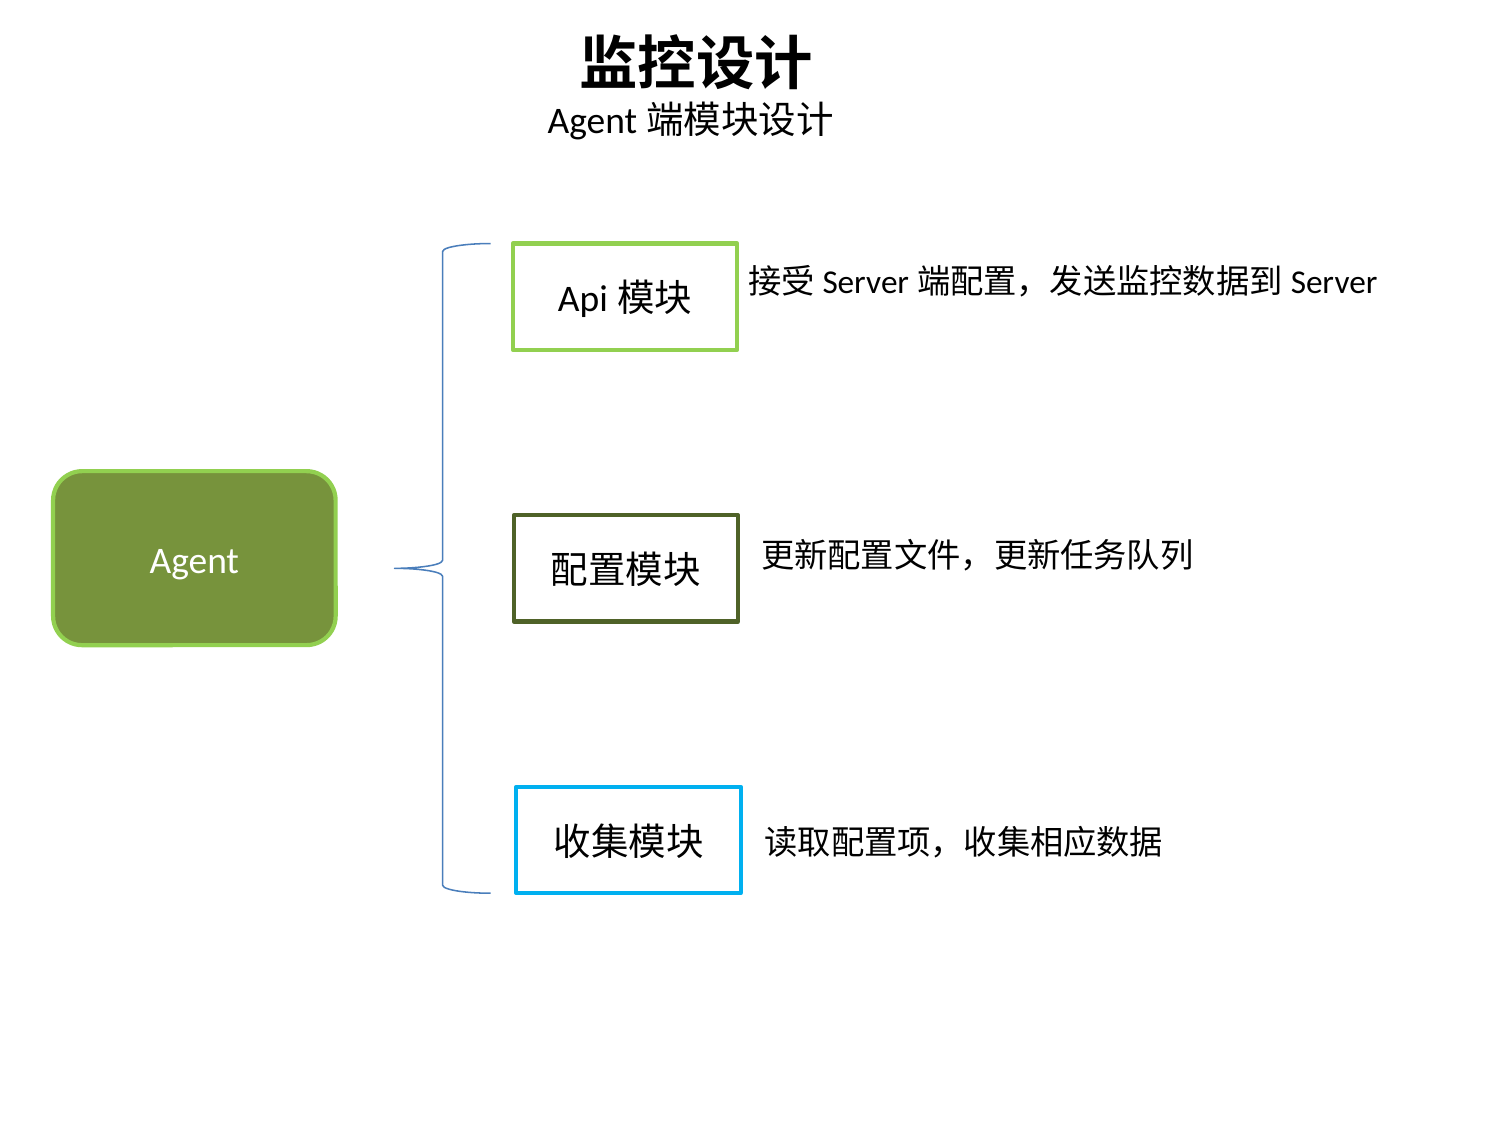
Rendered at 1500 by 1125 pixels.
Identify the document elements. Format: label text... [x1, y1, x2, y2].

text_box 更新配置文件，更新任务队列 [746, 527, 1209, 582]
text_box 配置模块 [512, 513, 740, 624]
text_box 收集模块 [514, 785, 743, 895]
text_box 读取配置项，收集相应数据 [749, 814, 1179, 869]
text_box 接受Server端配置，发送监控数据到Server [733, 253, 1392, 308]
text_box 监控设计 Agent端模块设计 [524, 19, 849, 149]
text_box Api模块 [511, 241, 739, 352]
text_box Agent [50, 469, 338, 648]
text_box [393, 242, 491, 894]
